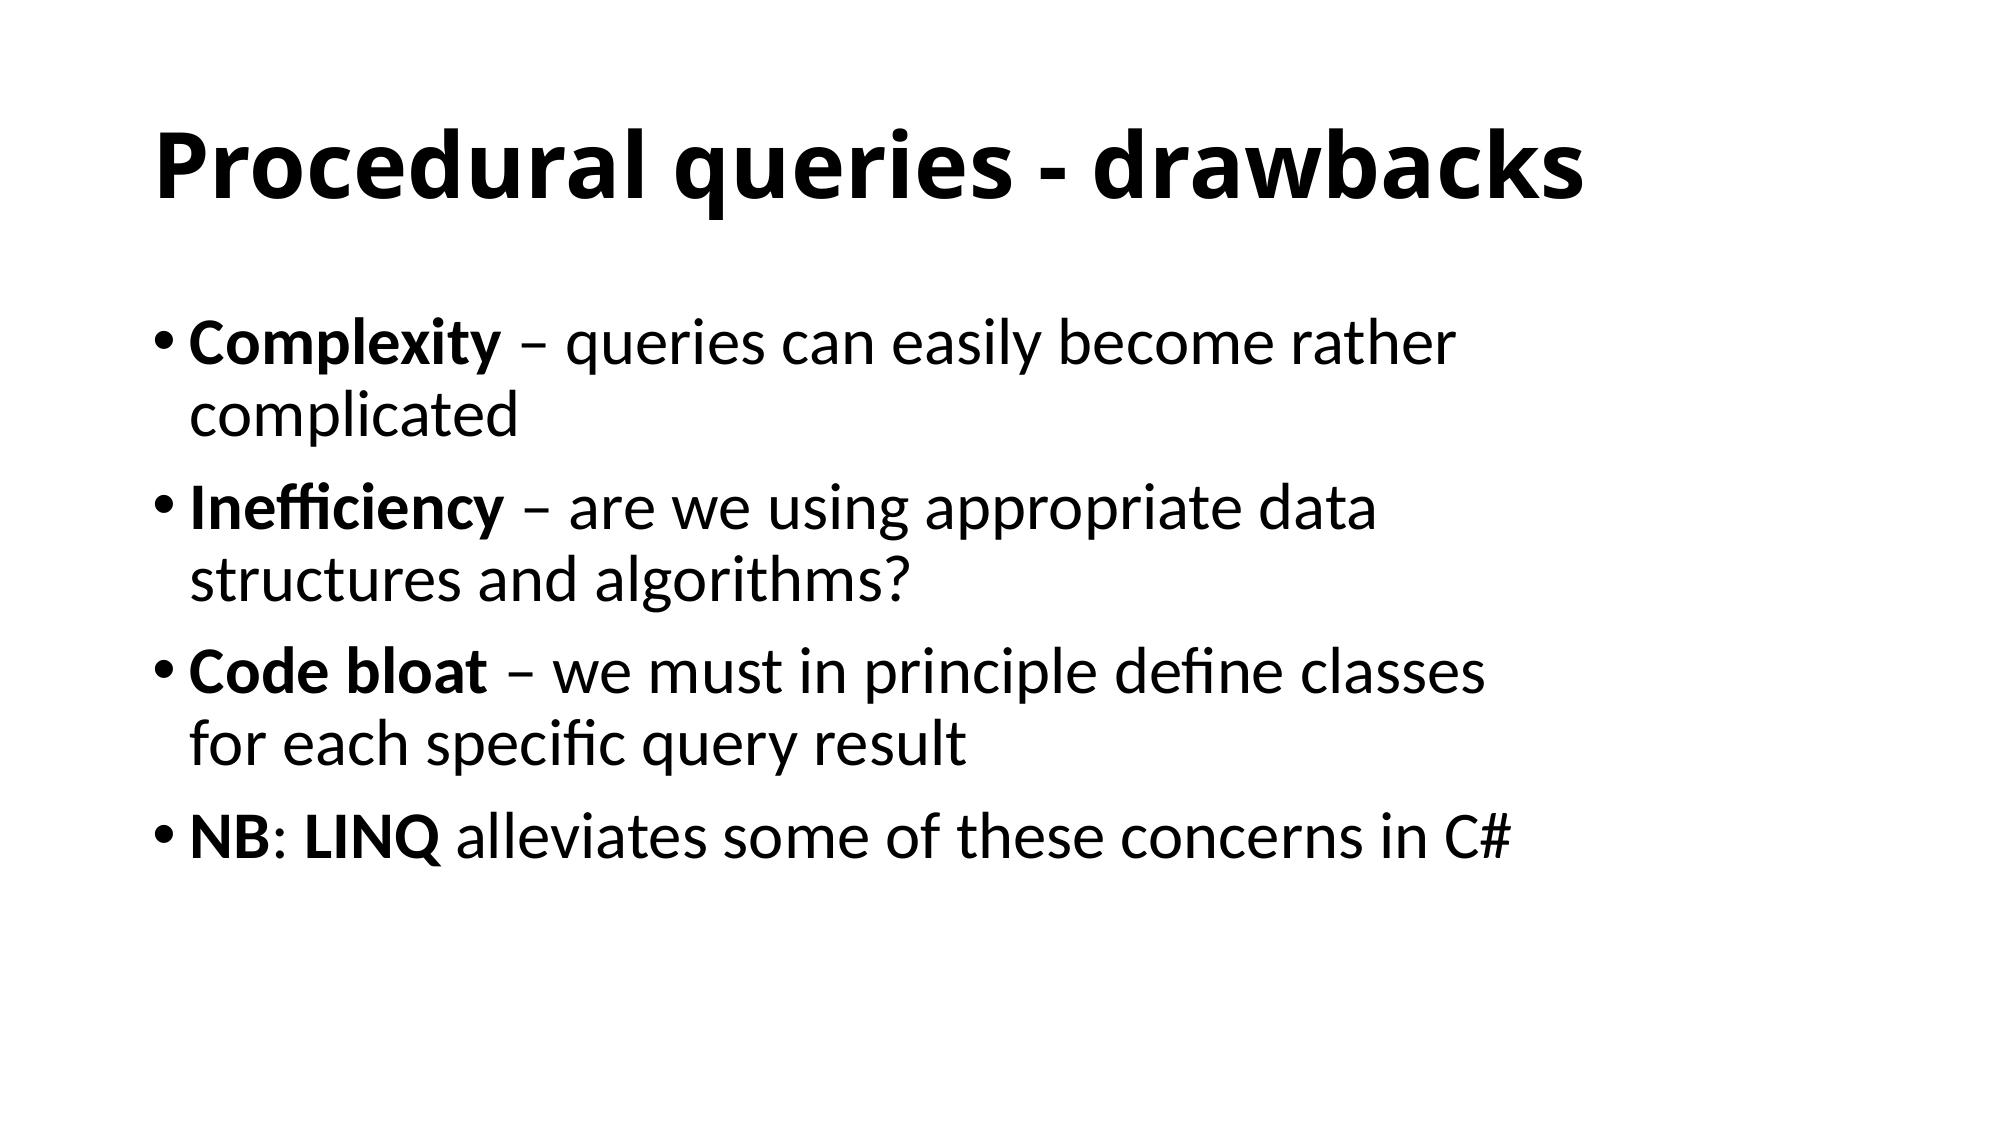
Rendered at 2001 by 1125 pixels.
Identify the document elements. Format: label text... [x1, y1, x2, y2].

title Procedural queries - drawbacks [137, 59, 1863, 278]
list Complexity – queries can easily become rather complicated Inefficiency – are we using appropriate data structures and algorithms? Code bloat – we must in principle define classes for each specific query result NB: LINQ alleviates some of these concerns in C# [137, 299, 1590, 1014]
